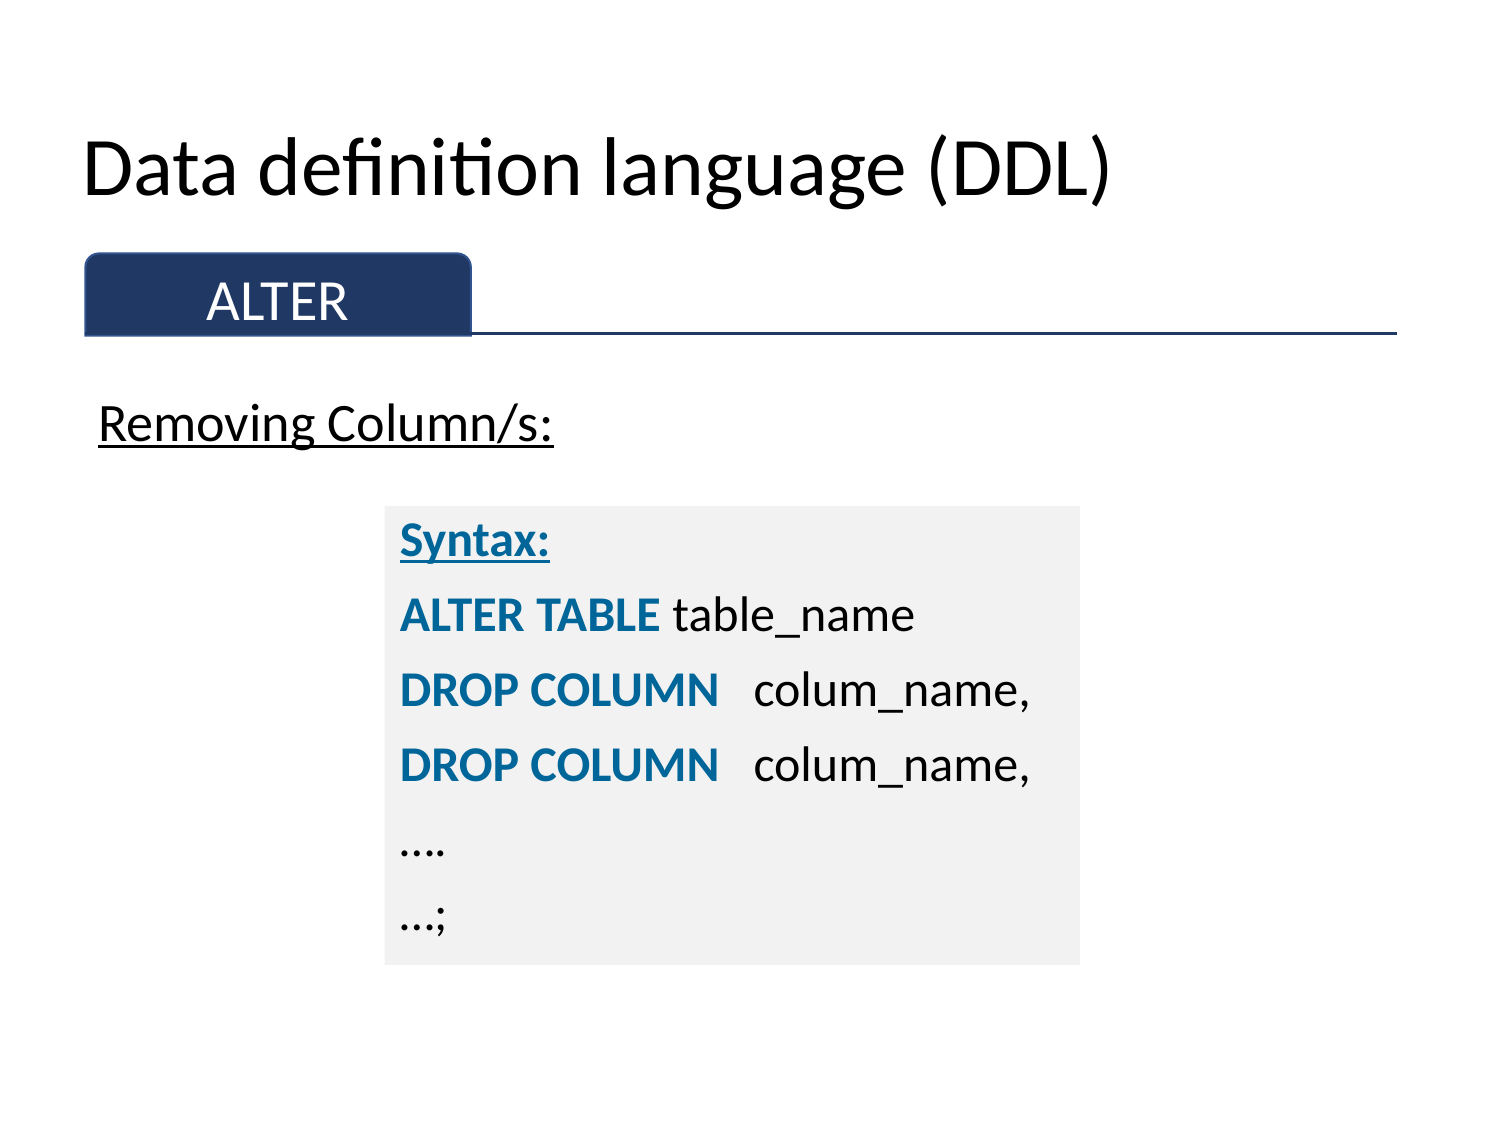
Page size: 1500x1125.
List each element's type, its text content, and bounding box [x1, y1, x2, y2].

text_box Removing Column/s: [83, 379, 1395, 460]
list Syntax: ALTER TABLE table_name DROP COLUMN colum_name, DROP COLUMN colum_name, …. …; [384, 505, 1080, 965]
title Data definition language (DDL) [67, 59, 1398, 278]
text_box ALTER [84, 252, 472, 337]
